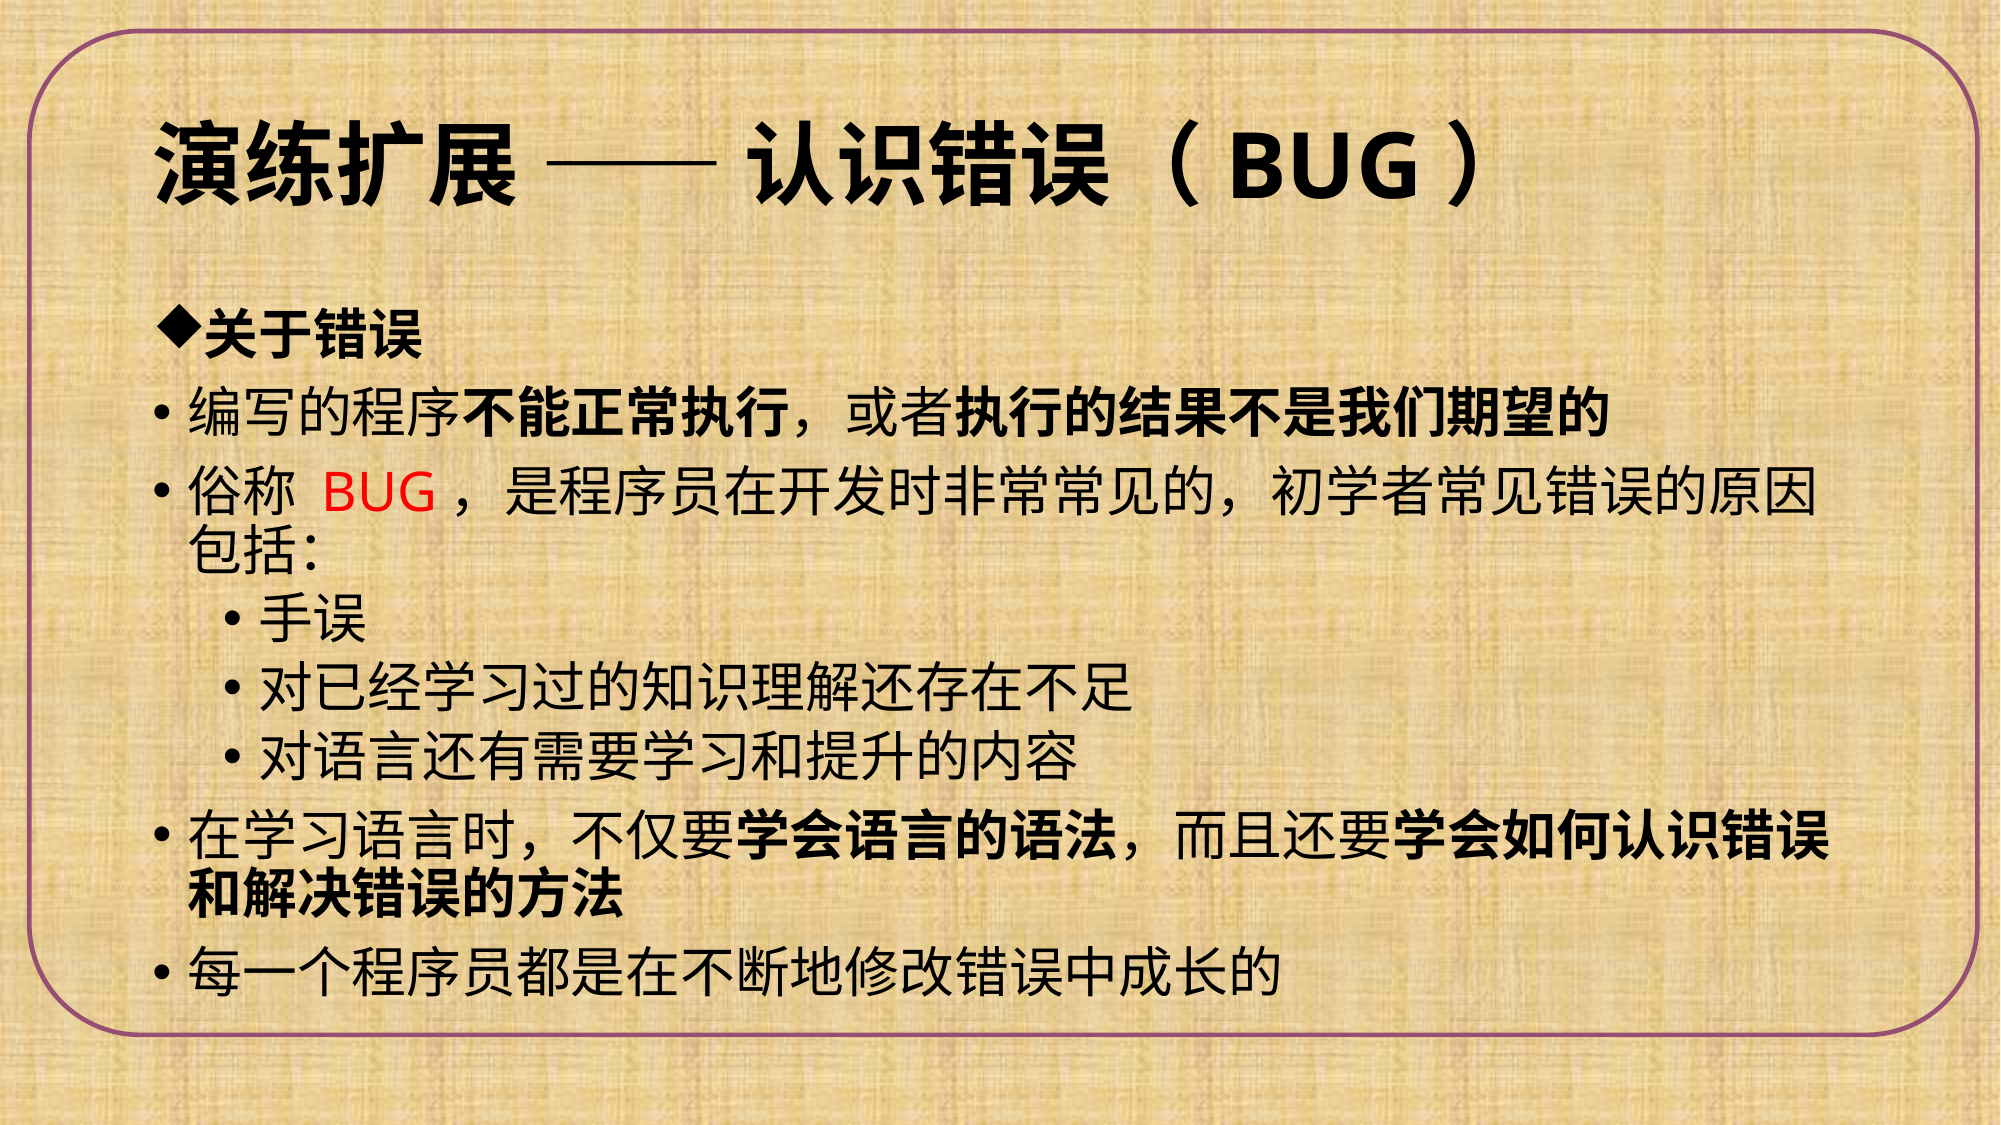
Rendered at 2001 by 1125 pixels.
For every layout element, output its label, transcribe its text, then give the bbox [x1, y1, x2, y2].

title 演练扩展 —— 认识错误（BUG） [137, 59, 1863, 278]
list 关于错误 编写的程序不能正常执行，或者执行的结果不是我们期望的 俗称 BUG，是程序员在开发时非常常见的，初学者常见错误的原因包括： 手误 对已经学习过的知识理解还存在不足 对语言还有需要学习和提升的内容 在学习语言时，不仅要学会语言的语法，而且还要学会如何认识错误和解决错误的方法 每一个程序员都是在不断地修改错误中成长的 [137, 299, 1863, 1014]
picture [0, 0, 2001, 1125]
